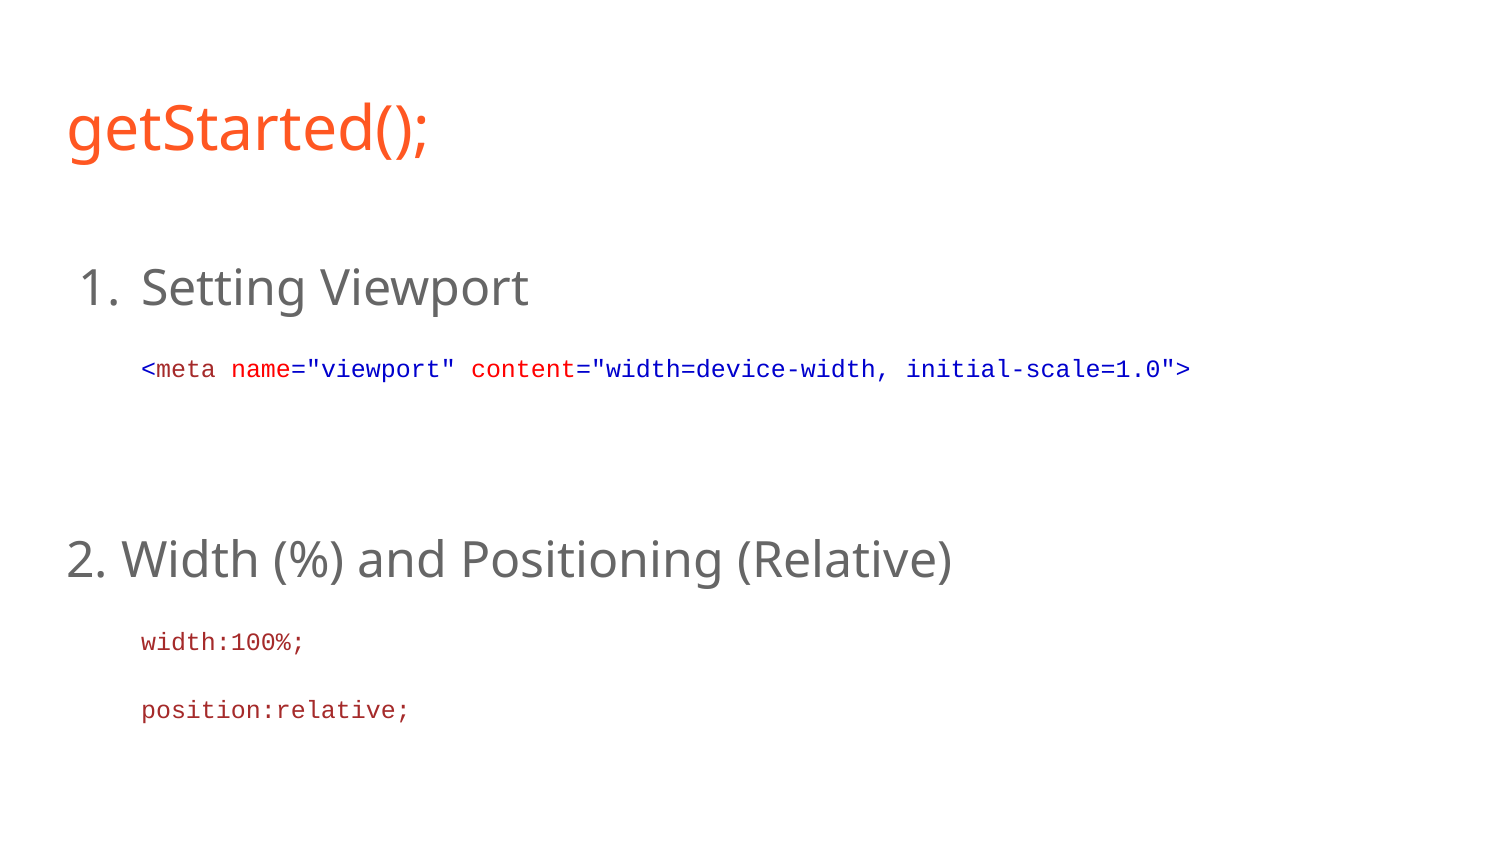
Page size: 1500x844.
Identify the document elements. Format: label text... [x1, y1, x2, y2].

list Setting Viewport <meta name="viewport" content="width=device-width, initial-scale=1.0"> 2. Width (%) and Positioning (Relative) width:100%; position:relative; [51, 231, 1390, 811]
title getStarted(); [51, 72, 1449, 167]
